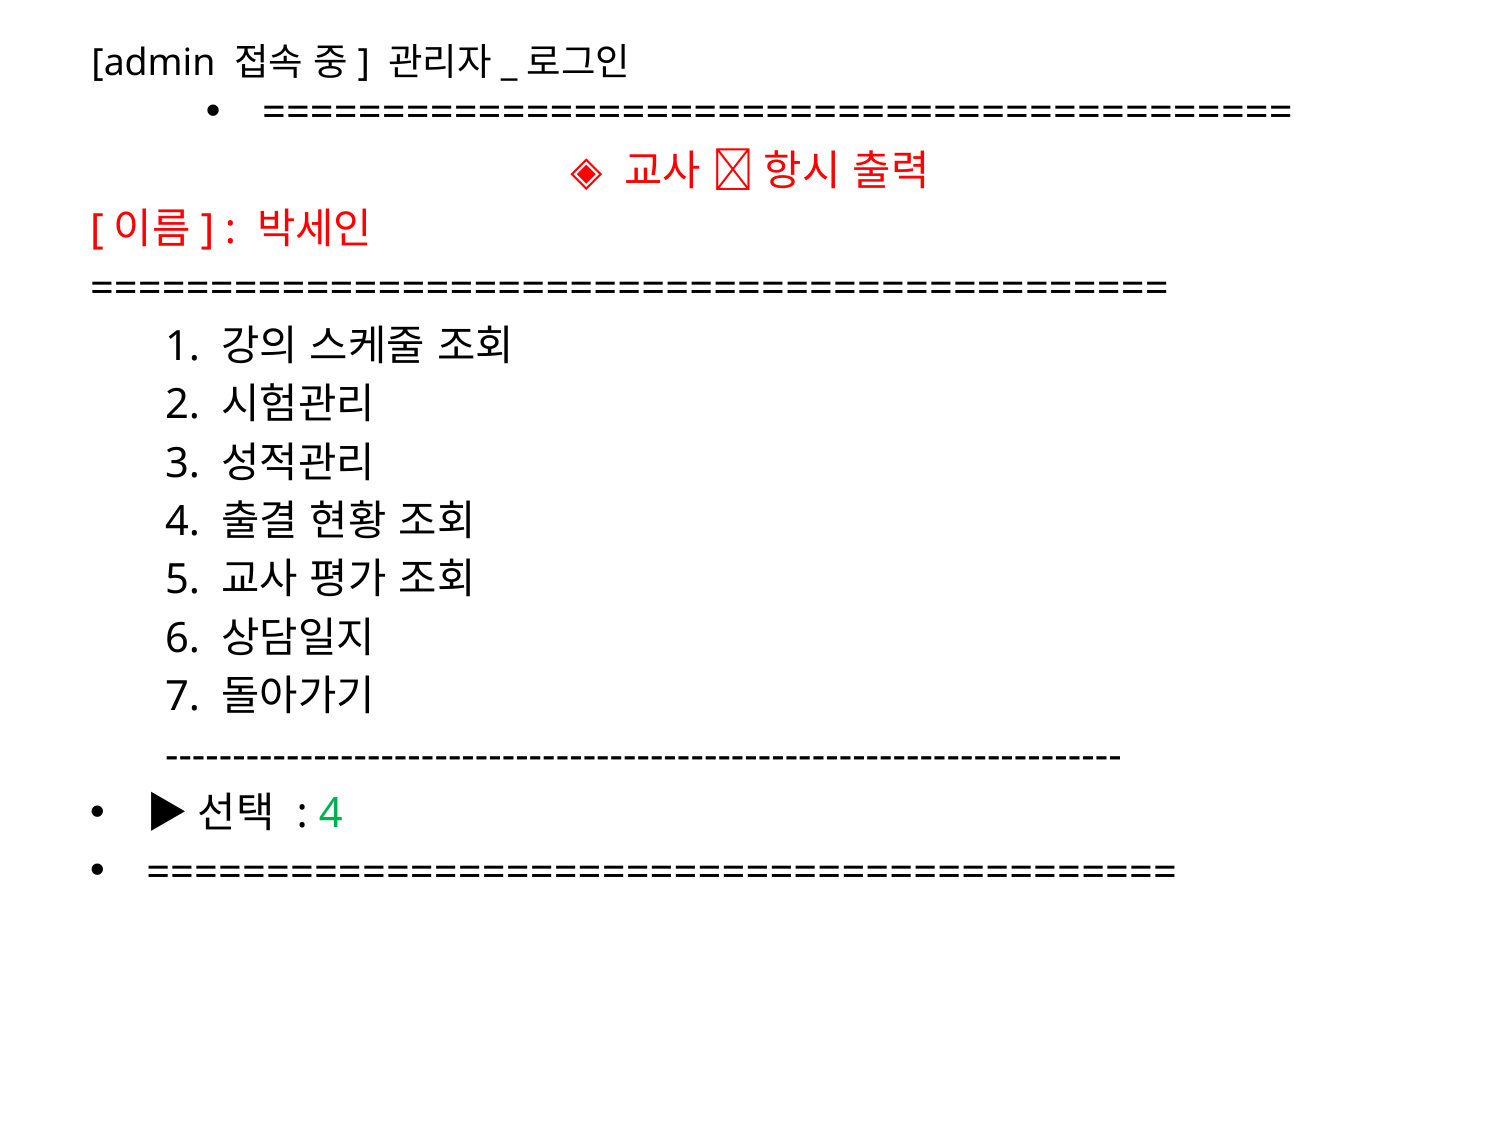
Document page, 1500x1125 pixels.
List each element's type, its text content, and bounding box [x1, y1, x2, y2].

text_box [admin 접속 중] 관리자_로그인 [76, 30, 762, 91]
list =========================================== ◈ 교사  항시 출력 [이름] : 박세인 ============================================= 1. 강의 스케줄 조회 2. 시험관리 3. 성적관리 4. 출결 현황 조회 5. 교사 평가 조회 6. 상담일지 7. 돌아가기 ----------------------------------------------------------------------- ▶선택 : 4 =========================================== [75, 19, 1425, 1005]
